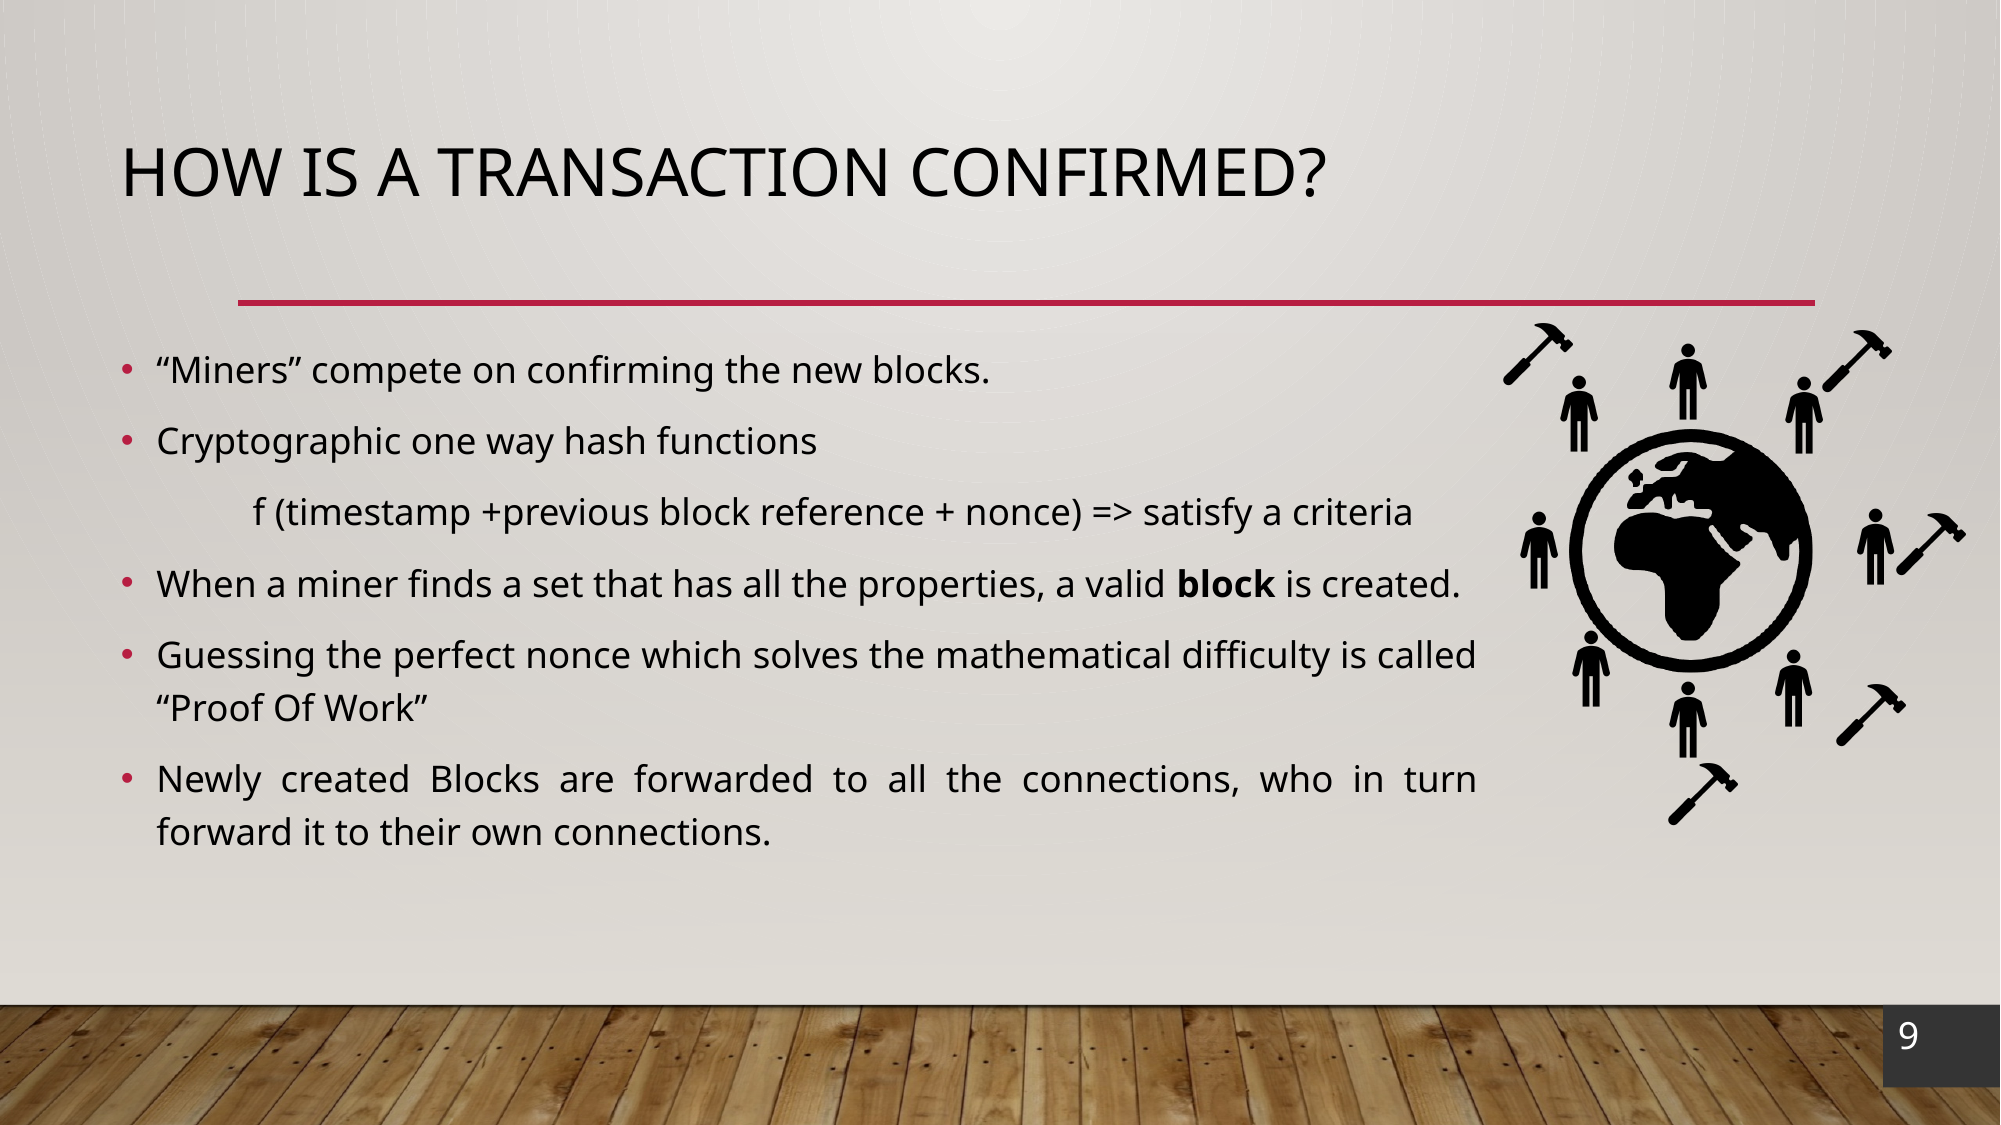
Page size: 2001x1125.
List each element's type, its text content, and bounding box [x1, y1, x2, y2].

picture [1498, 316, 1970, 832]
slide_number 9 [1883, 1004, 2000, 1088]
list “Miners” compete on confirming the new blocks. Cryptographic one way hash functions f (timestamp +previous block reference + nonce) => satisfy a criteria When a miner finds a set that has all the properties, a valid block is created. Guessing the perfect nonce which solves the mathematical difficulty is called “Proof Of Work” Newly created Blocks are forwarded to all the connections, who in turn forward it to their own connections. [106, 330, 1494, 897]
picture [0, 1005, 2000, 1125]
title How is a transaction confirmed? [106, 131, 1814, 305]
